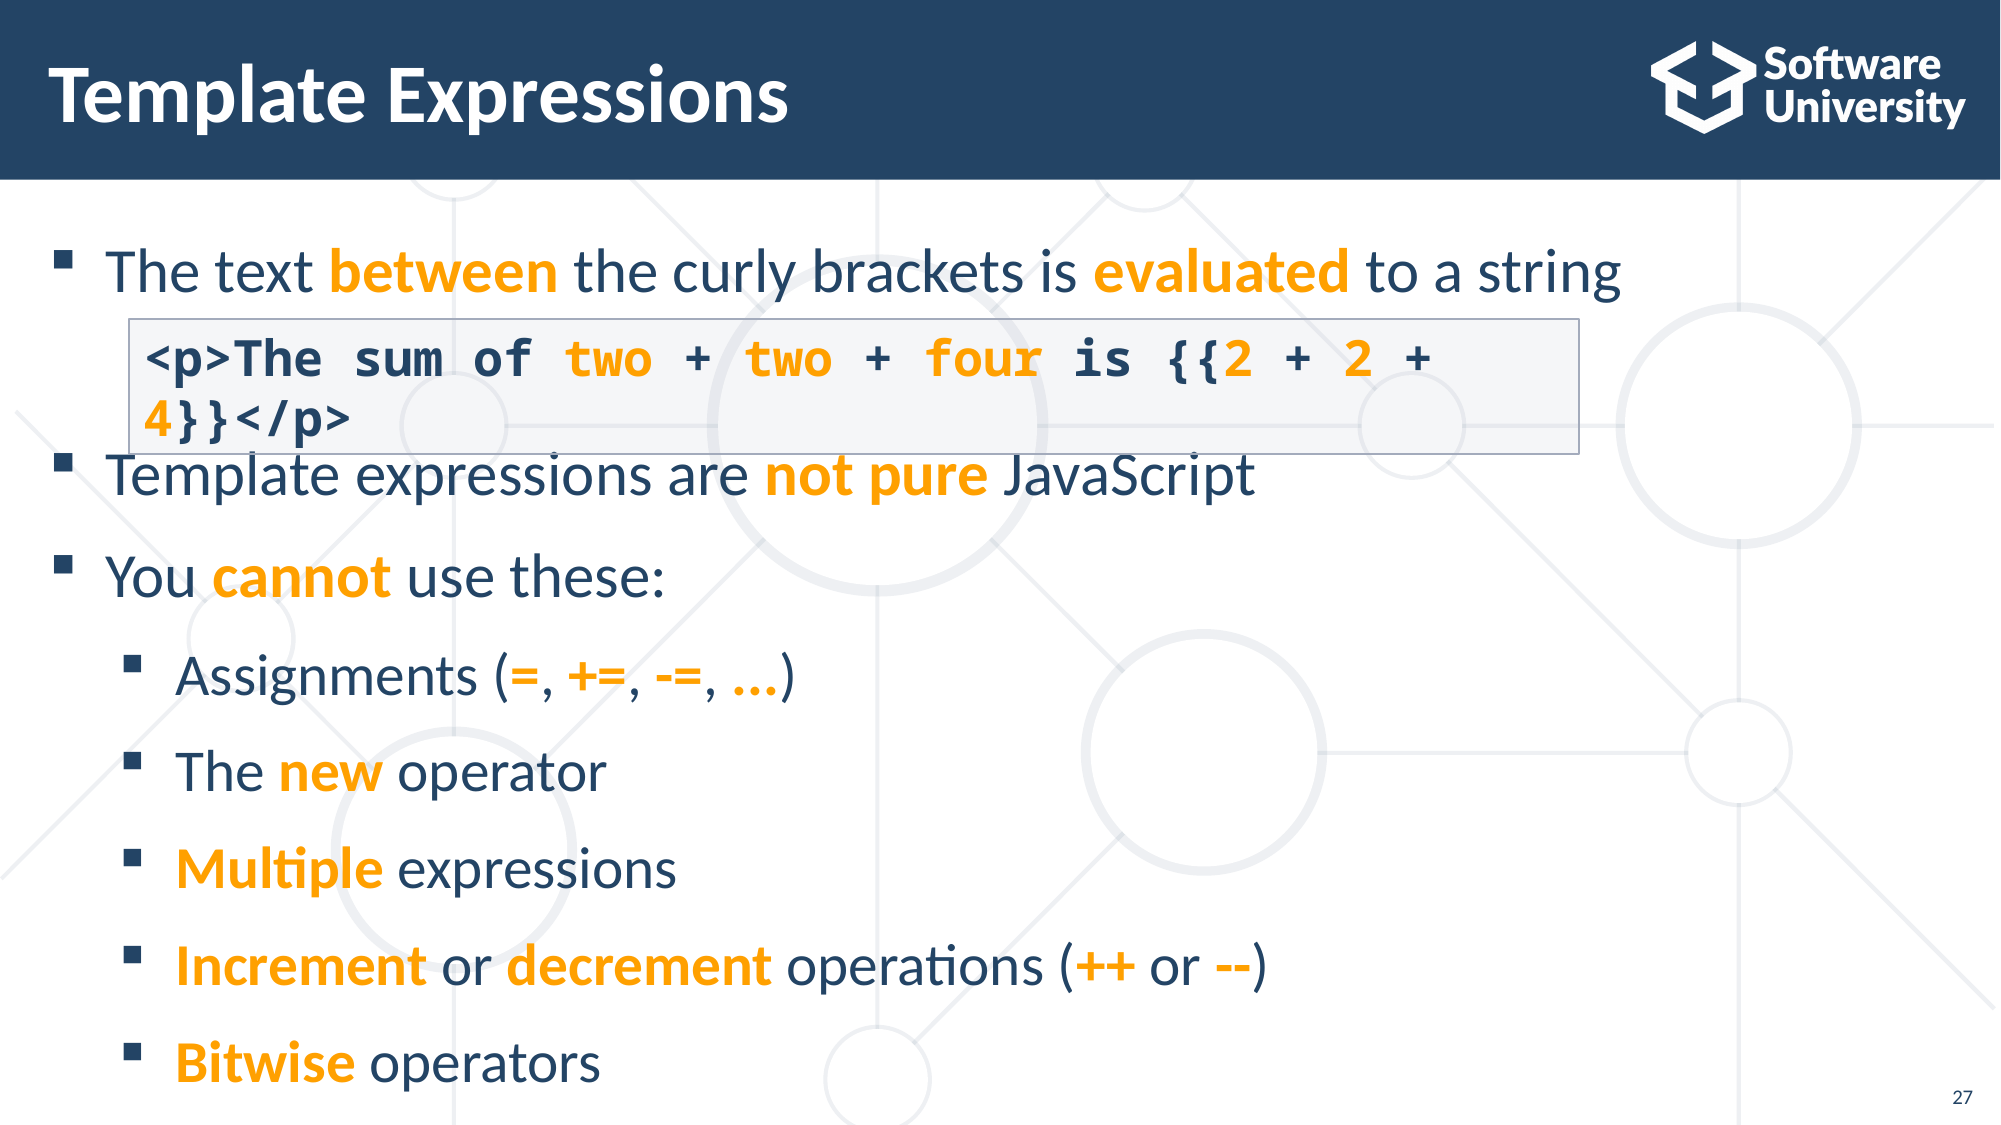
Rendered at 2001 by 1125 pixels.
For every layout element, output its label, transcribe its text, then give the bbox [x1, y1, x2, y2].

slide_number 27 [1927, 1067, 1989, 1117]
picture [1651, 41, 1966, 134]
title Template Expressions [31, 16, 1625, 162]
list The text between the curly brackets is evaluated to a string Template expressions are not pure JavaScript You cannot use these: Assignments (=, +=, -=, ...) The new operator Multiple expressions Increment or decrement operations (++ or --) Bitwise operators [31, 196, 1970, 1104]
text_box <p>The sum of two + two + four is {{2 + 2 + 4}}</p> [128, 318, 1579, 454]
